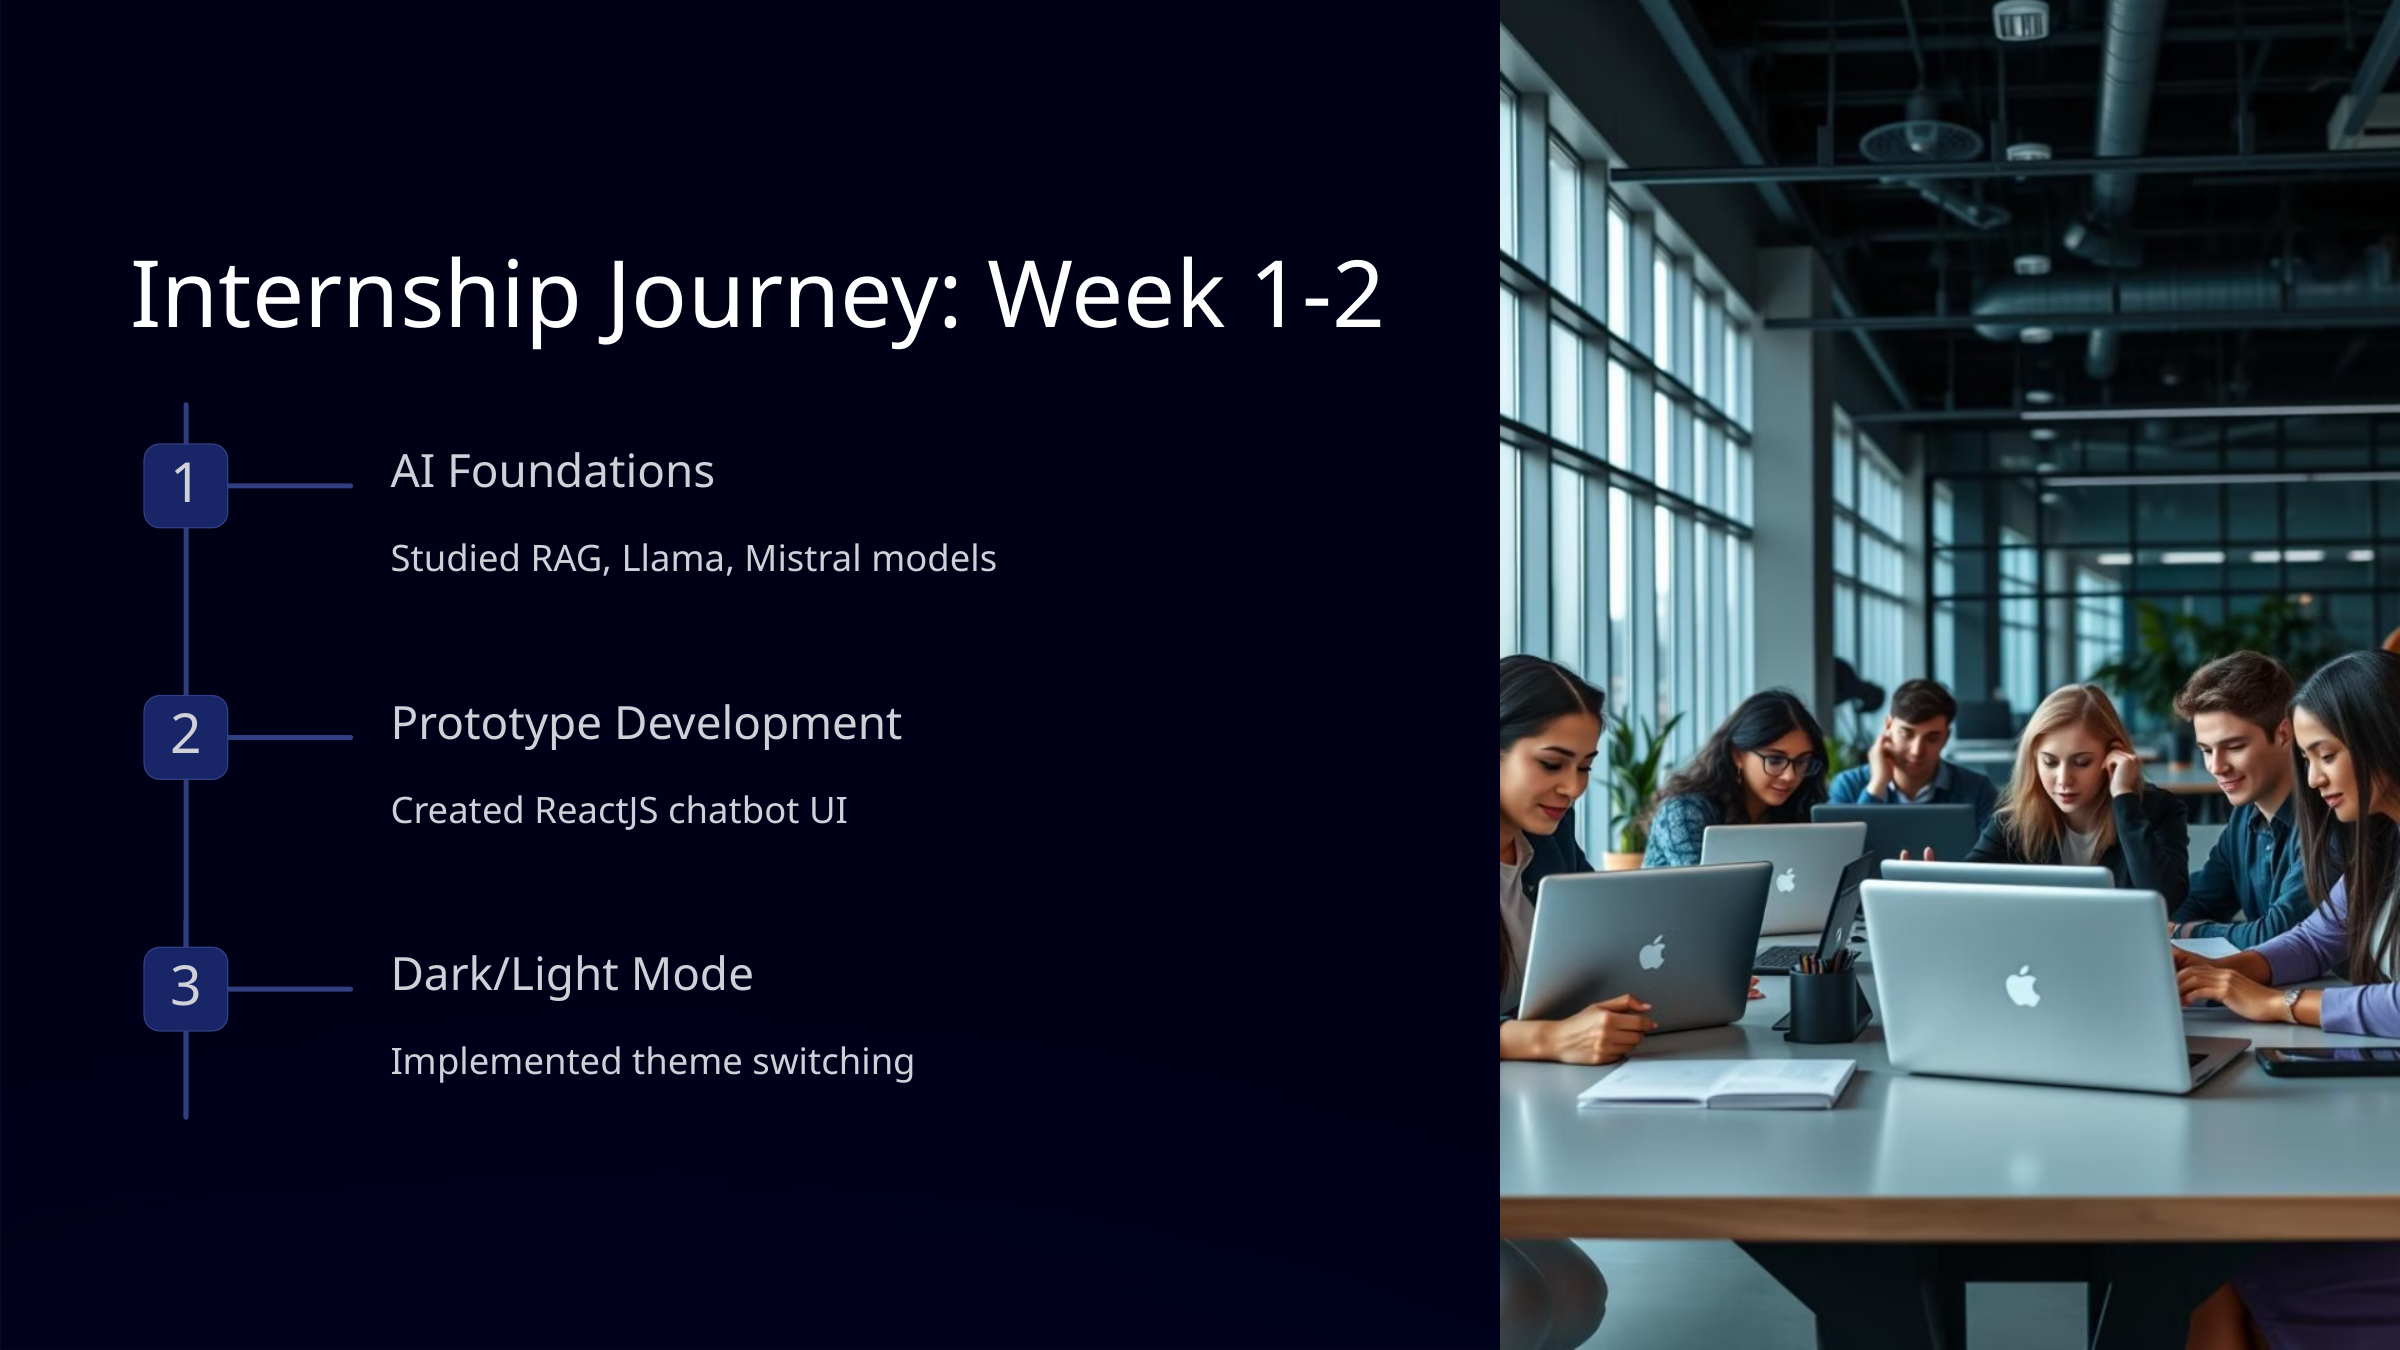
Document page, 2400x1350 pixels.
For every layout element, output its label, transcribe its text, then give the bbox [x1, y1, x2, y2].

text_box [228, 986, 354, 992]
text_box Dark/Light Mode [390, 942, 856, 1001]
text_box [144, 947, 228, 1031]
text_box [144, 443, 228, 528]
text_box Studied RAG, Llama, Mistral models [390, 519, 1370, 580]
text_box [183, 1031, 189, 1120]
text_box [183, 402, 189, 444]
text_box Created ReactJS chatbot UI [390, 771, 1370, 831]
text_box AI Foundations [390, 439, 856, 498]
text_box 2 [170, 709, 202, 766]
text_box [183, 780, 189, 947]
text_box [183, 528, 189, 695]
text_box [144, 695, 228, 780]
text_box Internship Journey: Week 1-2 [130, 230, 1345, 347]
picture [1499, 0, 2400, 1350]
text_box [228, 735, 354, 741]
text_box Implemented theme switching [390, 1023, 1370, 1083]
text_box 1 [170, 458, 202, 514]
text_box [228, 483, 354, 489]
text_box 3 [170, 961, 202, 1017]
text_box Prototype Development [390, 691, 879, 750]
